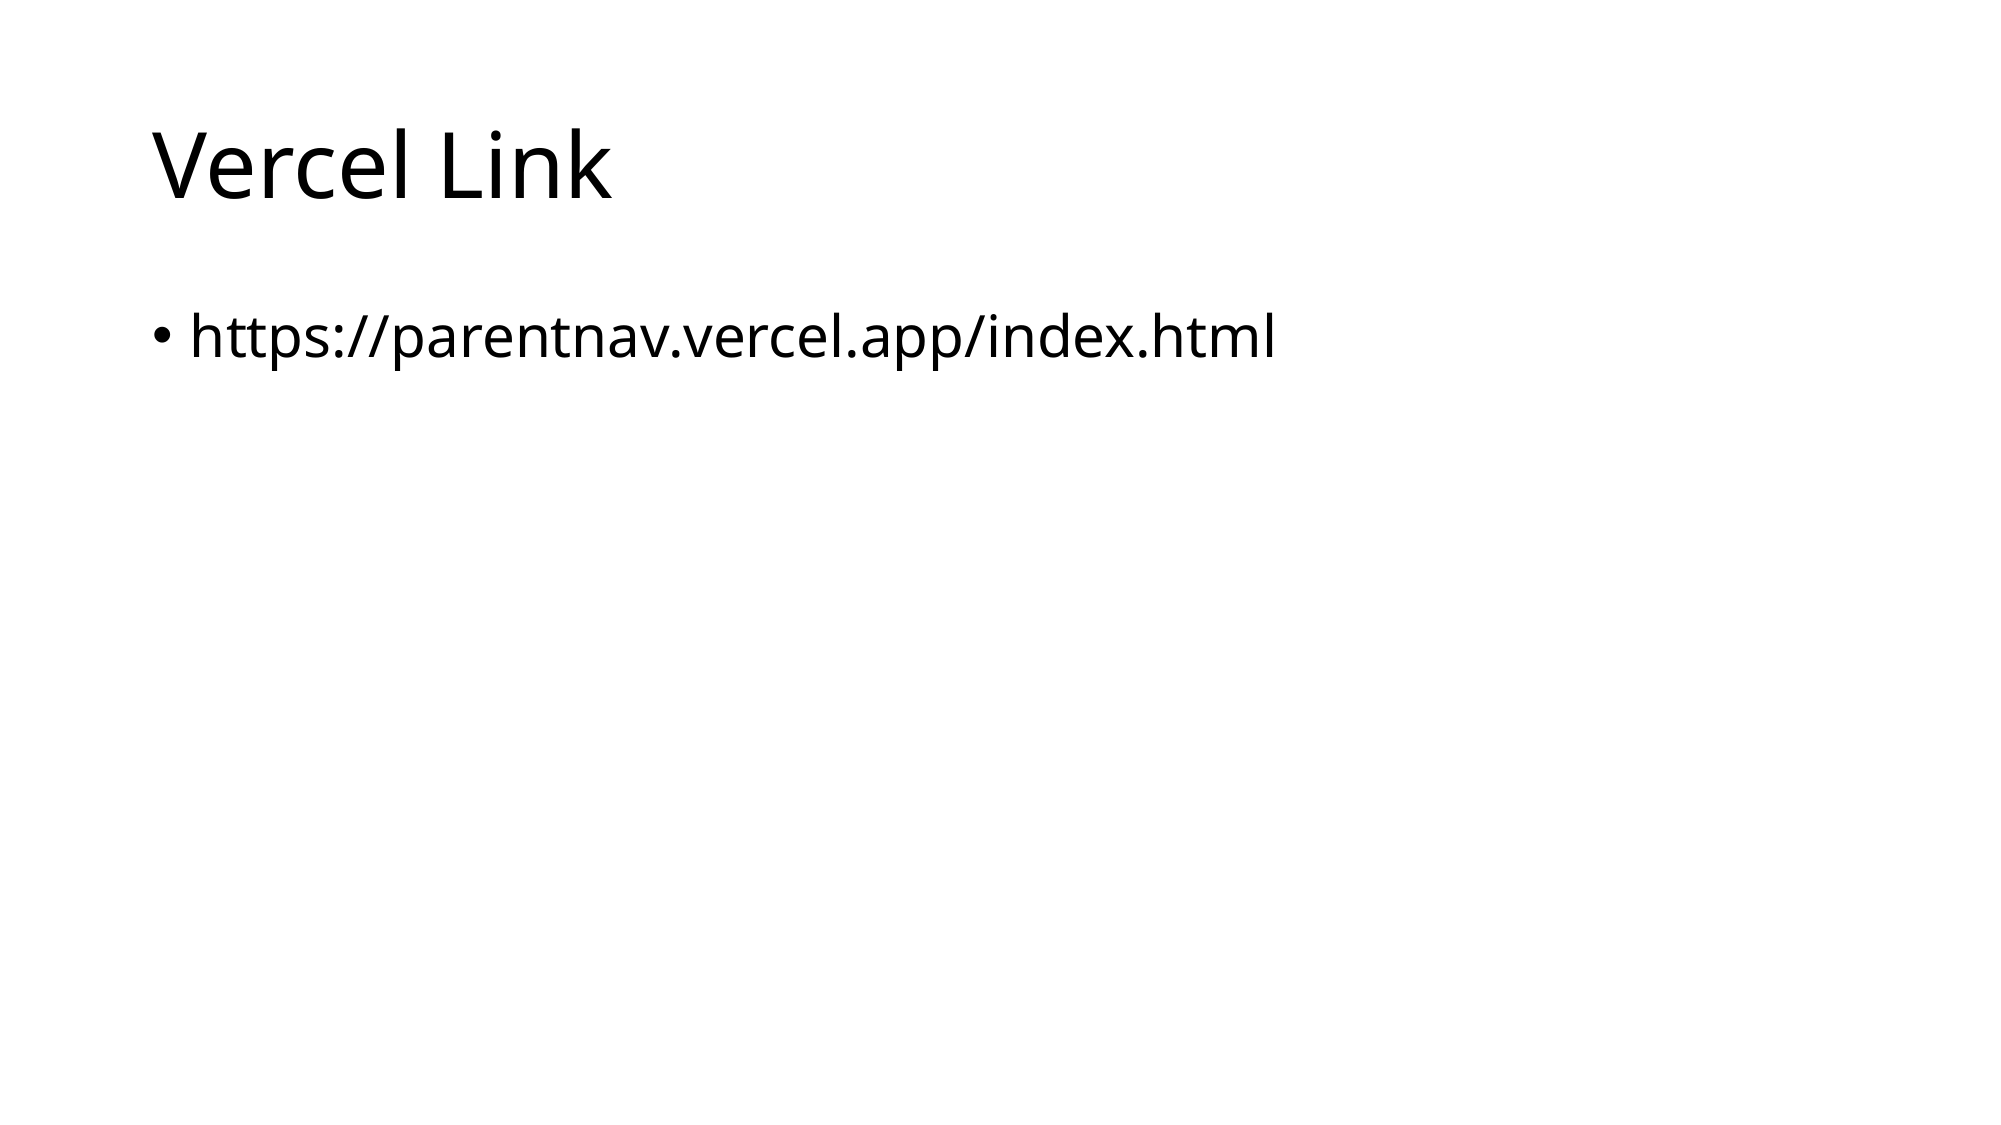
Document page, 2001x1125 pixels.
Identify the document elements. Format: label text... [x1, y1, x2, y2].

list https://parentnav.vercel.app/index.html [137, 299, 1863, 1014]
title Vercel Link [137, 59, 1863, 278]
